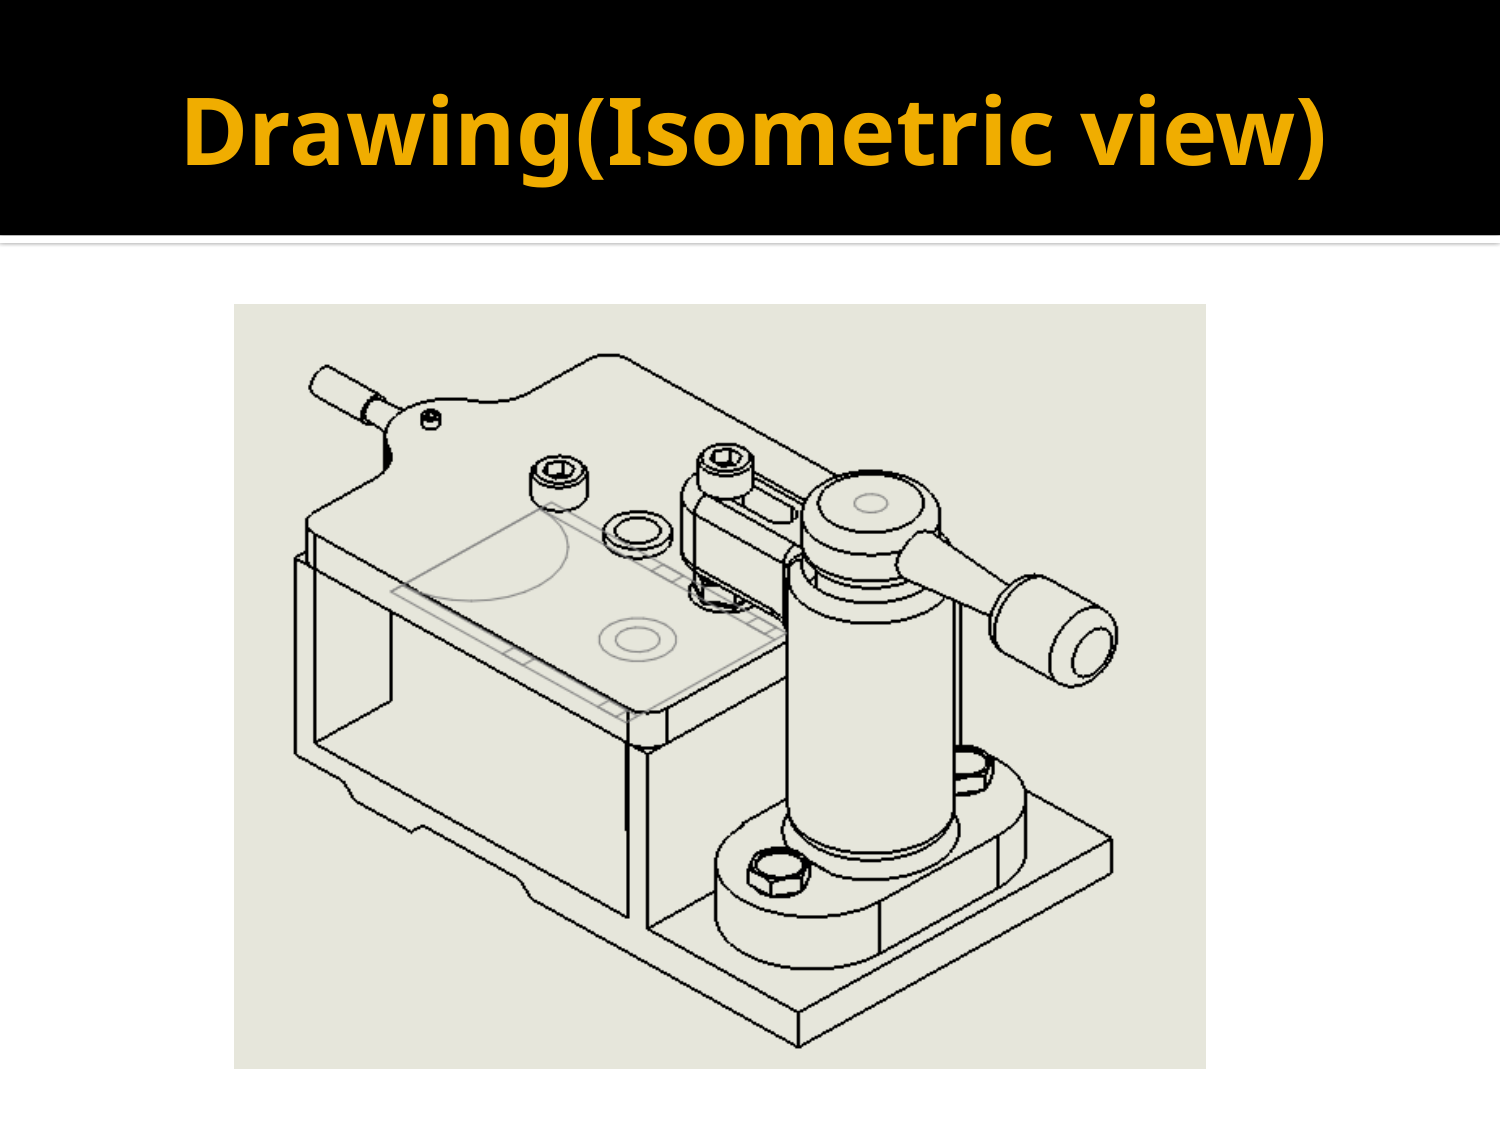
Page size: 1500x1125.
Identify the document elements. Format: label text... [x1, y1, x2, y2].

picture [234, 304, 1206, 1069]
title Drawing(Isometric view) [75, 25, 1425, 231]
